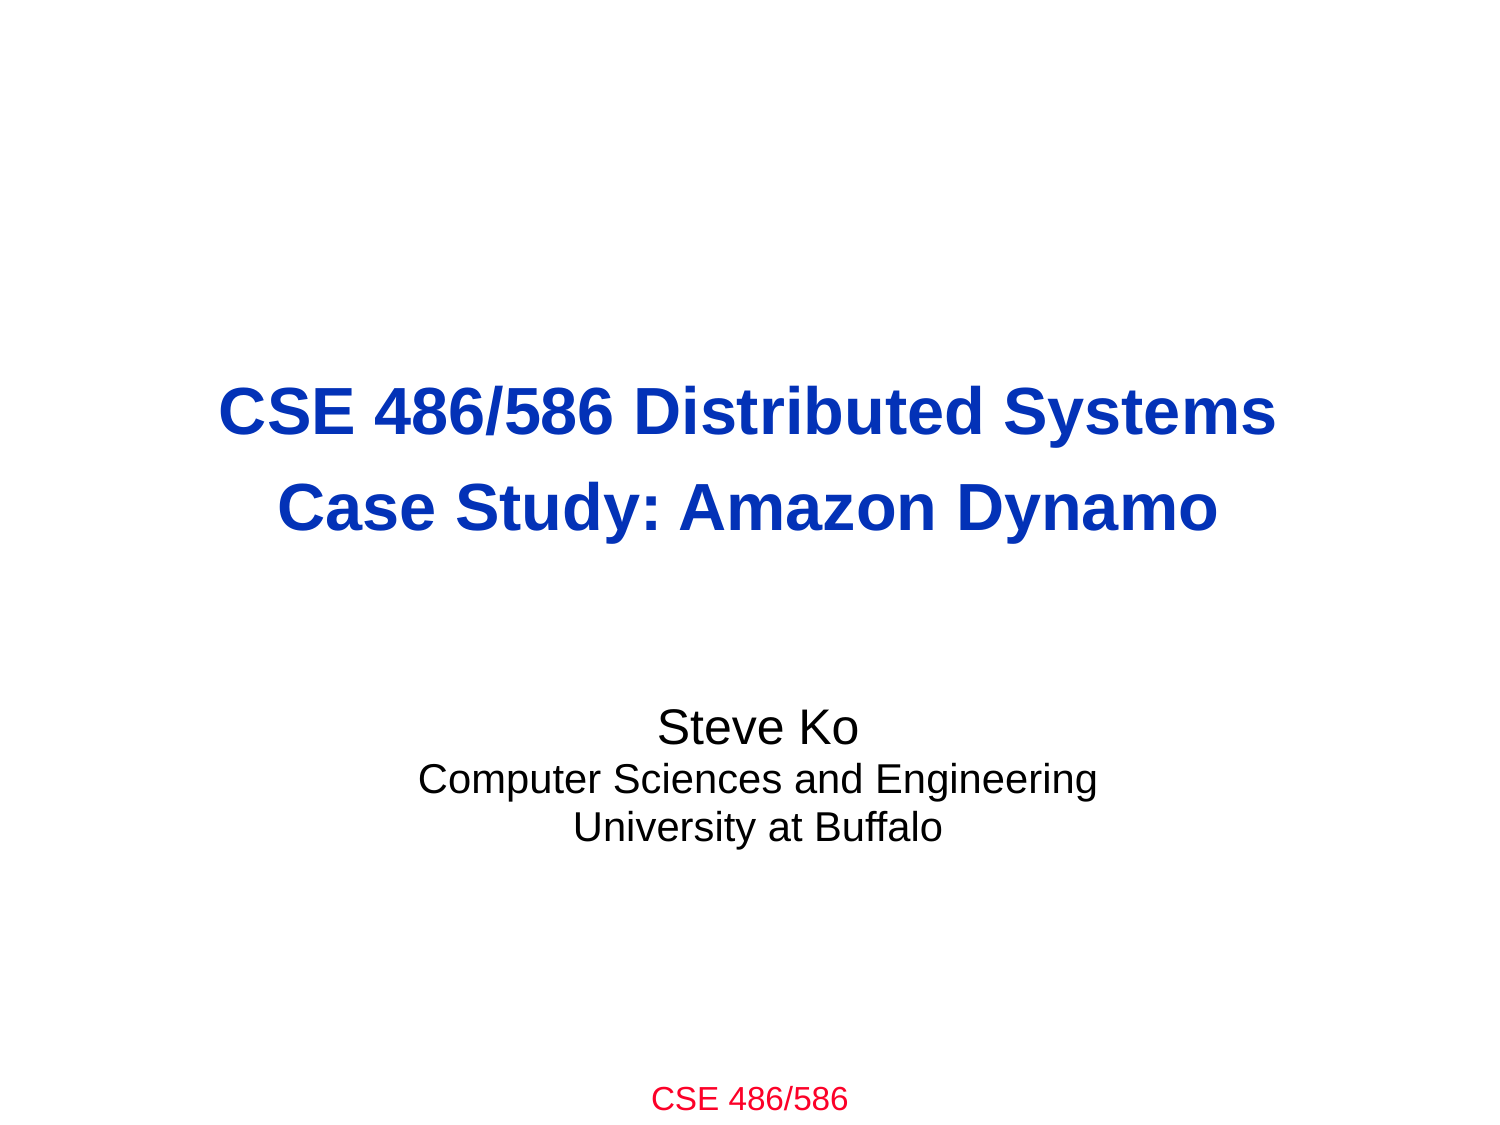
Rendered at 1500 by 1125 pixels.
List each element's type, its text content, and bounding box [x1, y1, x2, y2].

title CSE 486/586 Distributed Systems Case Study: Amazon Dynamo [23, 311, 1474, 586]
subtitle Steve Ko Computer Sciences and Engineering University at Buffalo [191, 703, 1325, 917]
